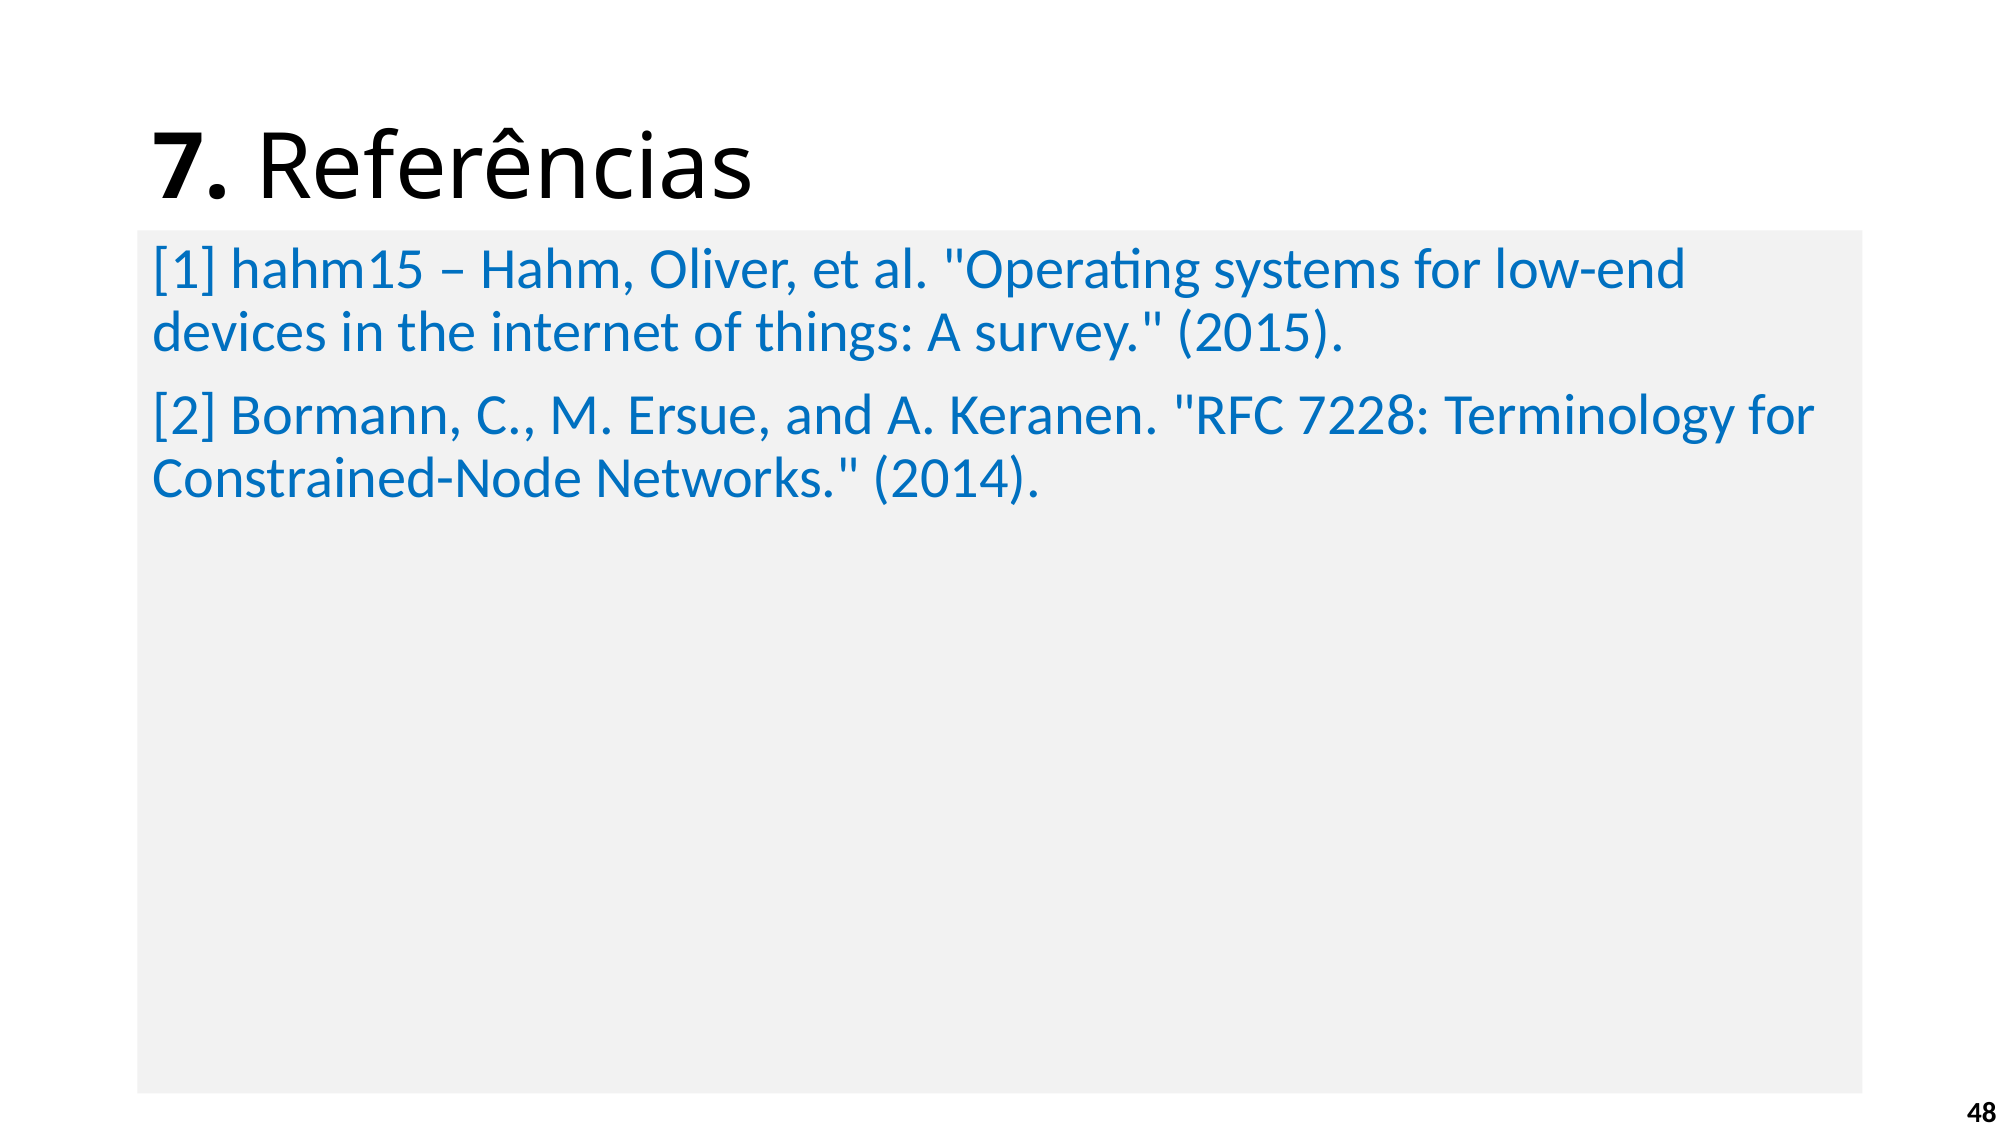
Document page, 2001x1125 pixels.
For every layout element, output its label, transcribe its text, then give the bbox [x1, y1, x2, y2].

title 7. Referências [137, 59, 1863, 230]
list [1] hahm15 – Hahm, Oliver, et al. "Operating systems for low-end devices in the internet of things: A survey." (2015). [2] Bormann, C., M. Ersue, and A. Keranen. "RFC 7228: Terminology for Constrained-Node Networks." (2014). [137, 230, 1863, 1094]
